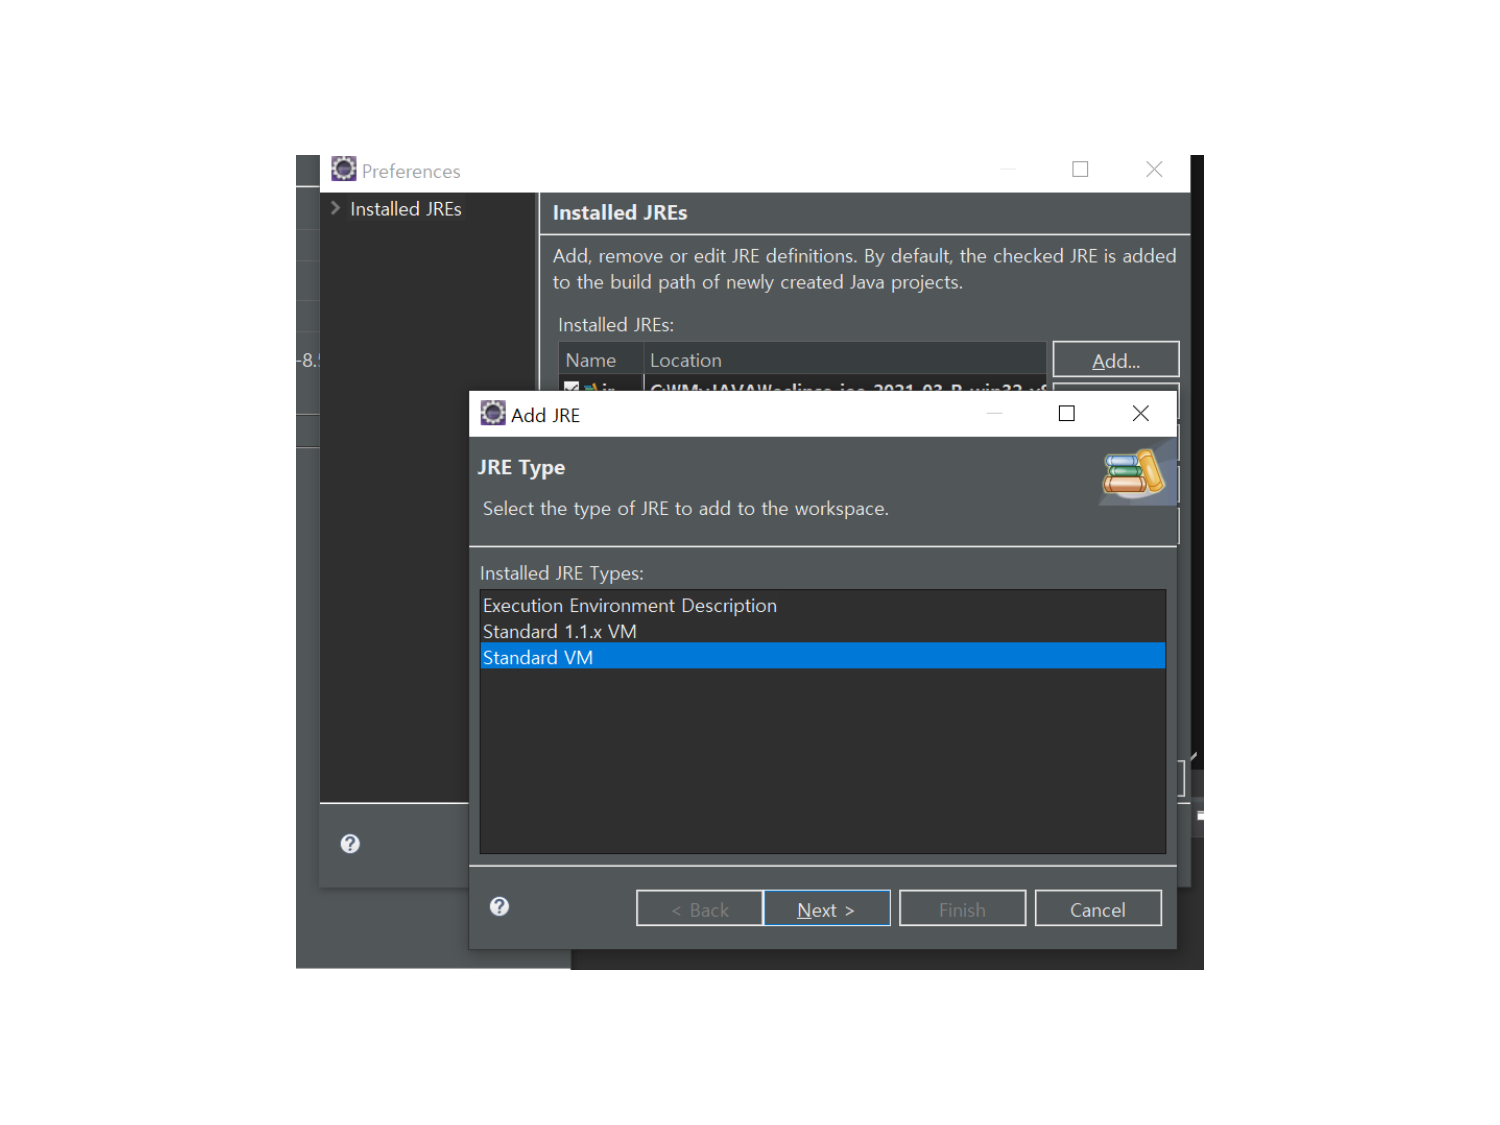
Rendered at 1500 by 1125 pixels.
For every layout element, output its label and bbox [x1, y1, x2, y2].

picture [296, 155, 1204, 970]
